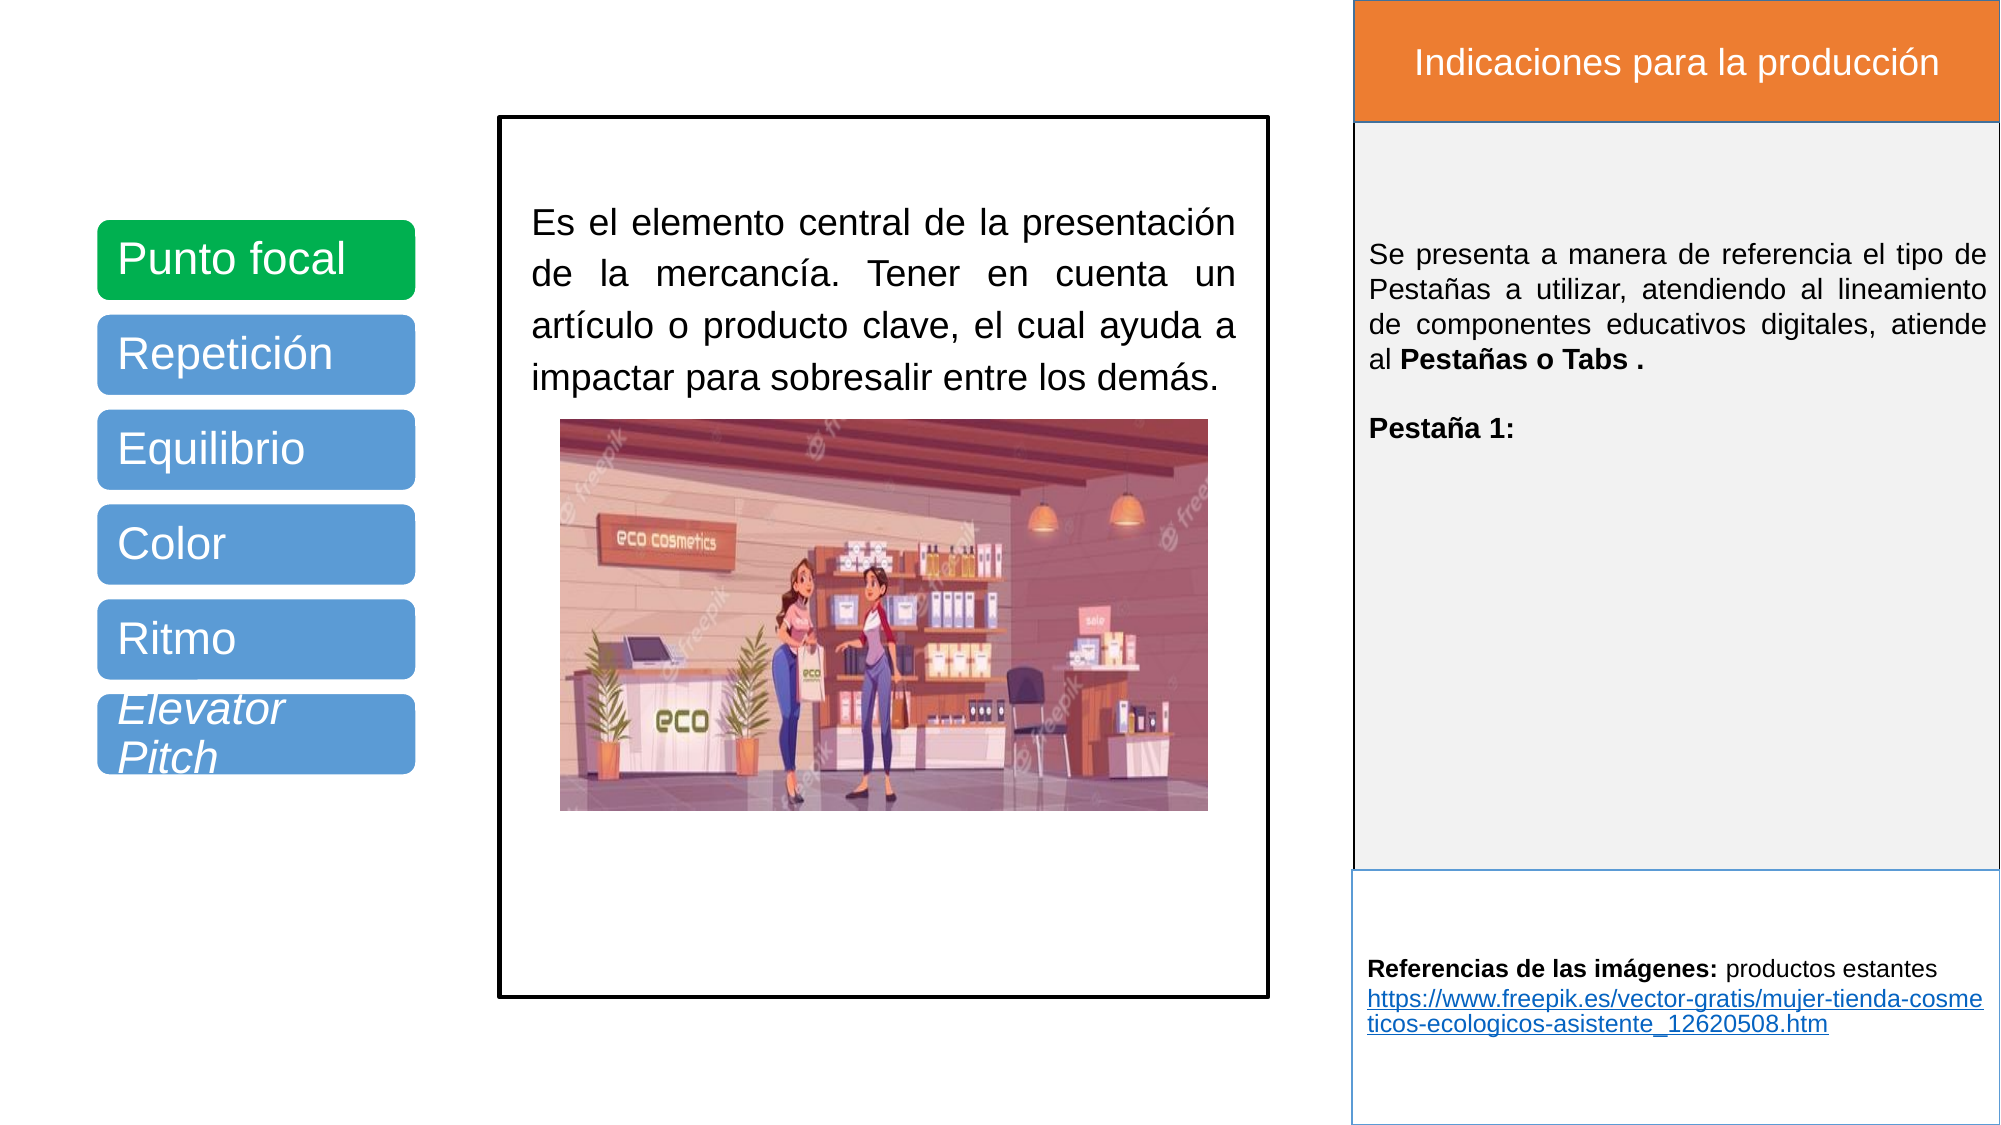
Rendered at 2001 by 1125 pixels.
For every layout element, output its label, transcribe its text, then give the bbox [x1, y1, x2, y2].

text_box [94, 183, 418, 811]
text_box Referencias de las imágenes: productos estantes https://www.freepik.es/vector-gratis/mujer-tienda-cosmeticos-ecologicos-asistente_12620508.htm [1352, 869, 2000, 1125]
text_box Es el elemento central de la presentación de la mercancía. Tener en cuenta un artículo o producto clave, el cual ayuda a impactar para sobresalir entre los demás. [516, 183, 1251, 406]
text_box Indicaciones para la producción [1353, 0, 2000, 122]
text_box [1353, 122, 2000, 227]
text_box Se presenta a manera de referencia el tipo de Pestañas a utilizar, atendiendo al lineamiento de componentes educativos digitales, atiende al Pestañas o Tabs . Pestaña 1: [1353, 227, 2000, 869]
text_box [497, 115, 1270, 999]
picture [560, 419, 1208, 811]
